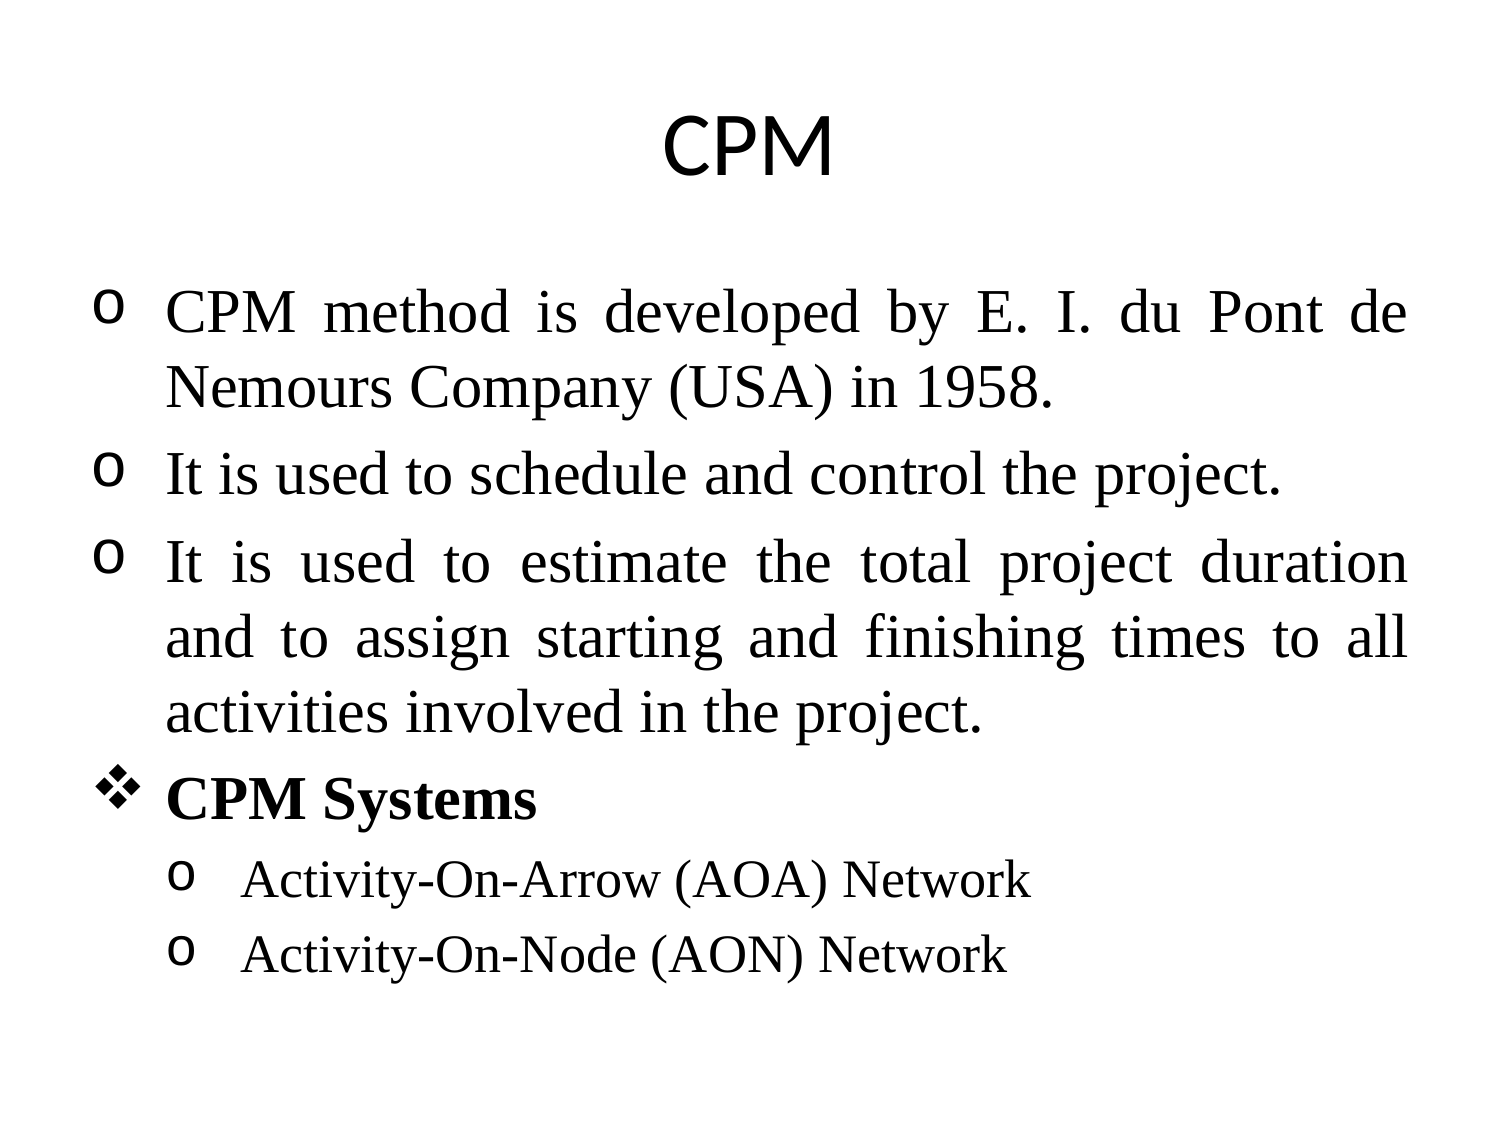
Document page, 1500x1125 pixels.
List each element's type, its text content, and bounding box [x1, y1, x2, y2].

title CPM [75, 45, 1425, 233]
list CPM method is developed by E. I. du Pont de Nemours Company (USA) in 1958. It is used to schedule and control the project. It is used to estimate the total project duration and to assign starting and finishing times to all activities involved in the project. CPM Systems Activity-On-Arrow (AOA) Network Activity-On-Node (AON) Network [75, 262, 1425, 1005]
